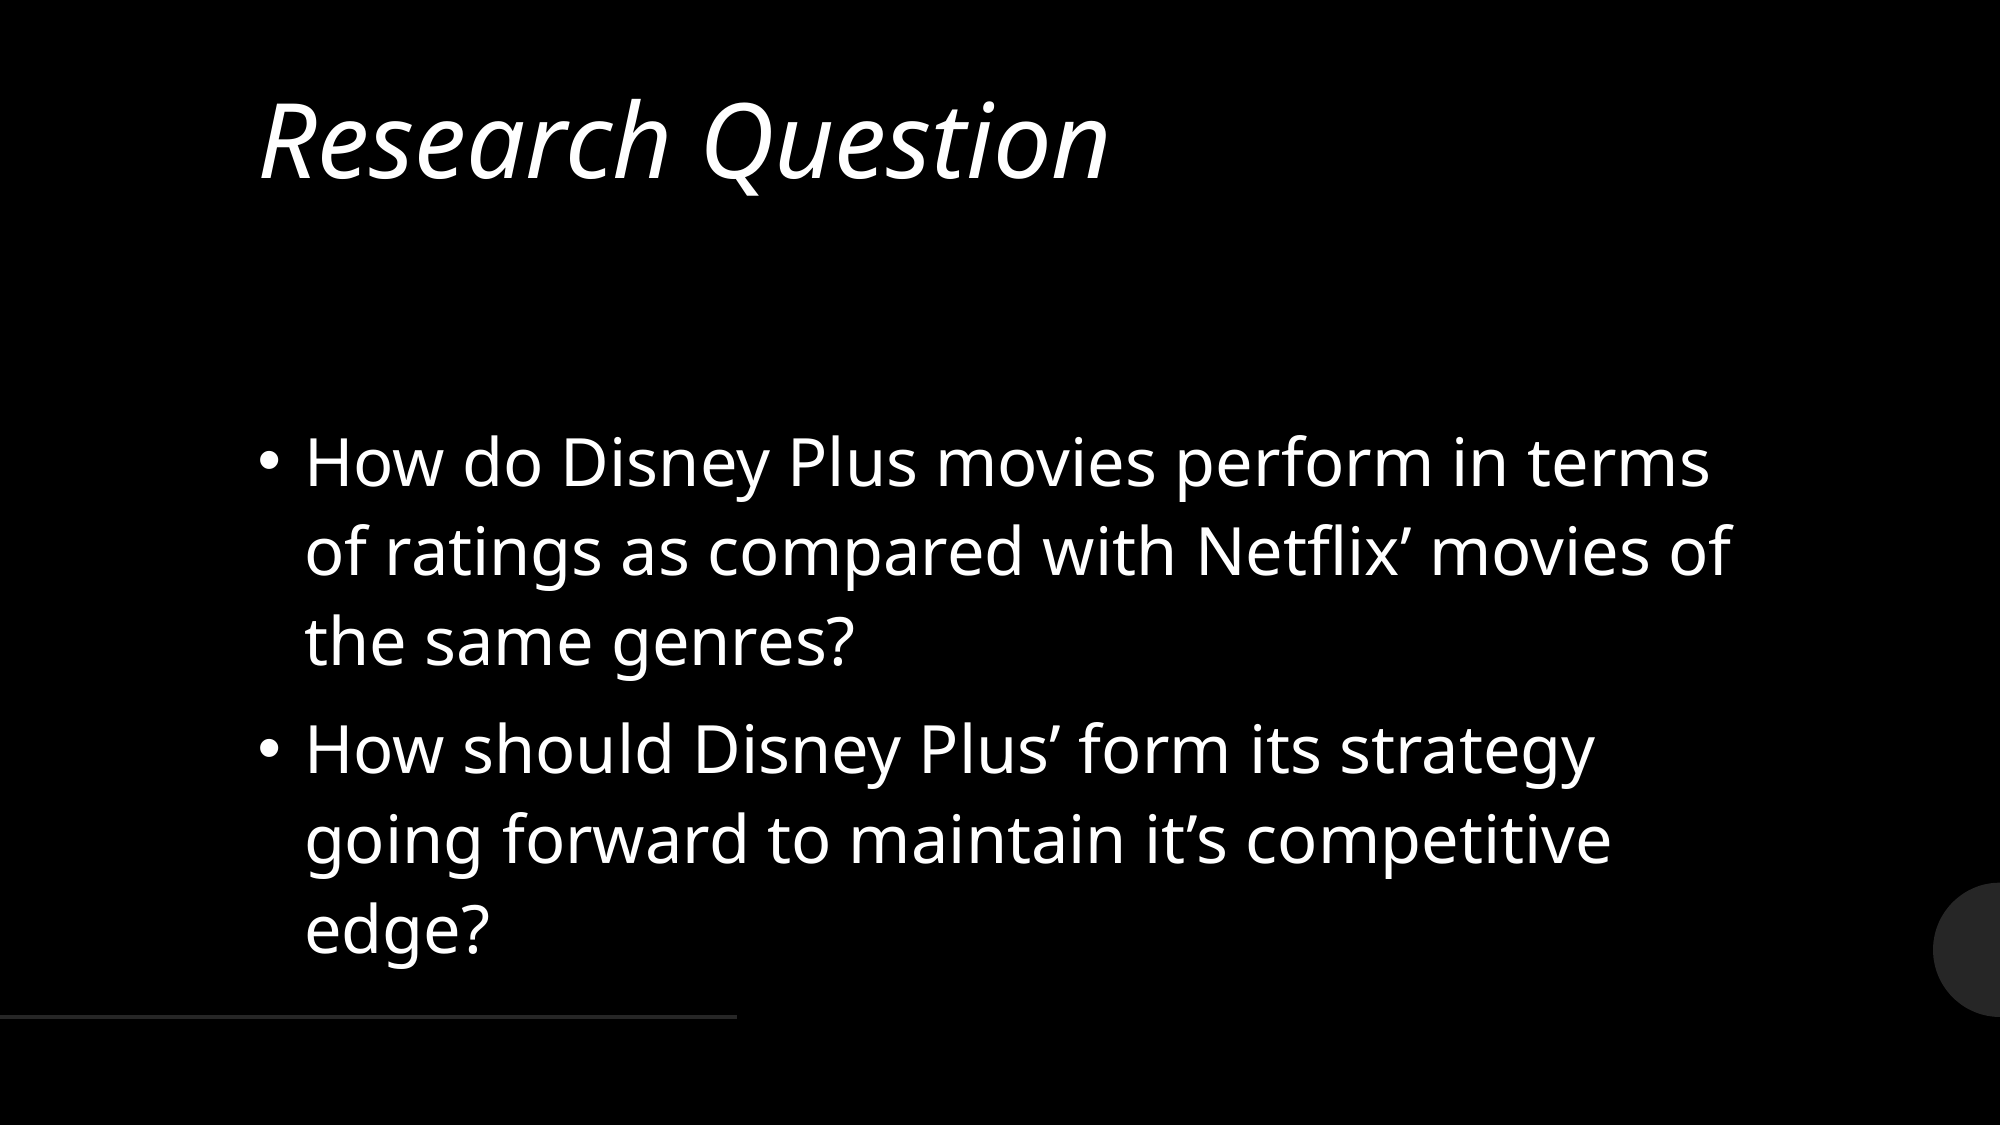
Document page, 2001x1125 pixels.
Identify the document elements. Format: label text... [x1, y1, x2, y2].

list How do Disney Plus movies perform in terms of ratings as compared with Netflix’ movies of the same genres? How should Disney Plus’ form its strategy going forward to maintain it’s competitive edge? [242, 402, 1760, 1025]
title Research Question [242, 81, 1680, 346]
